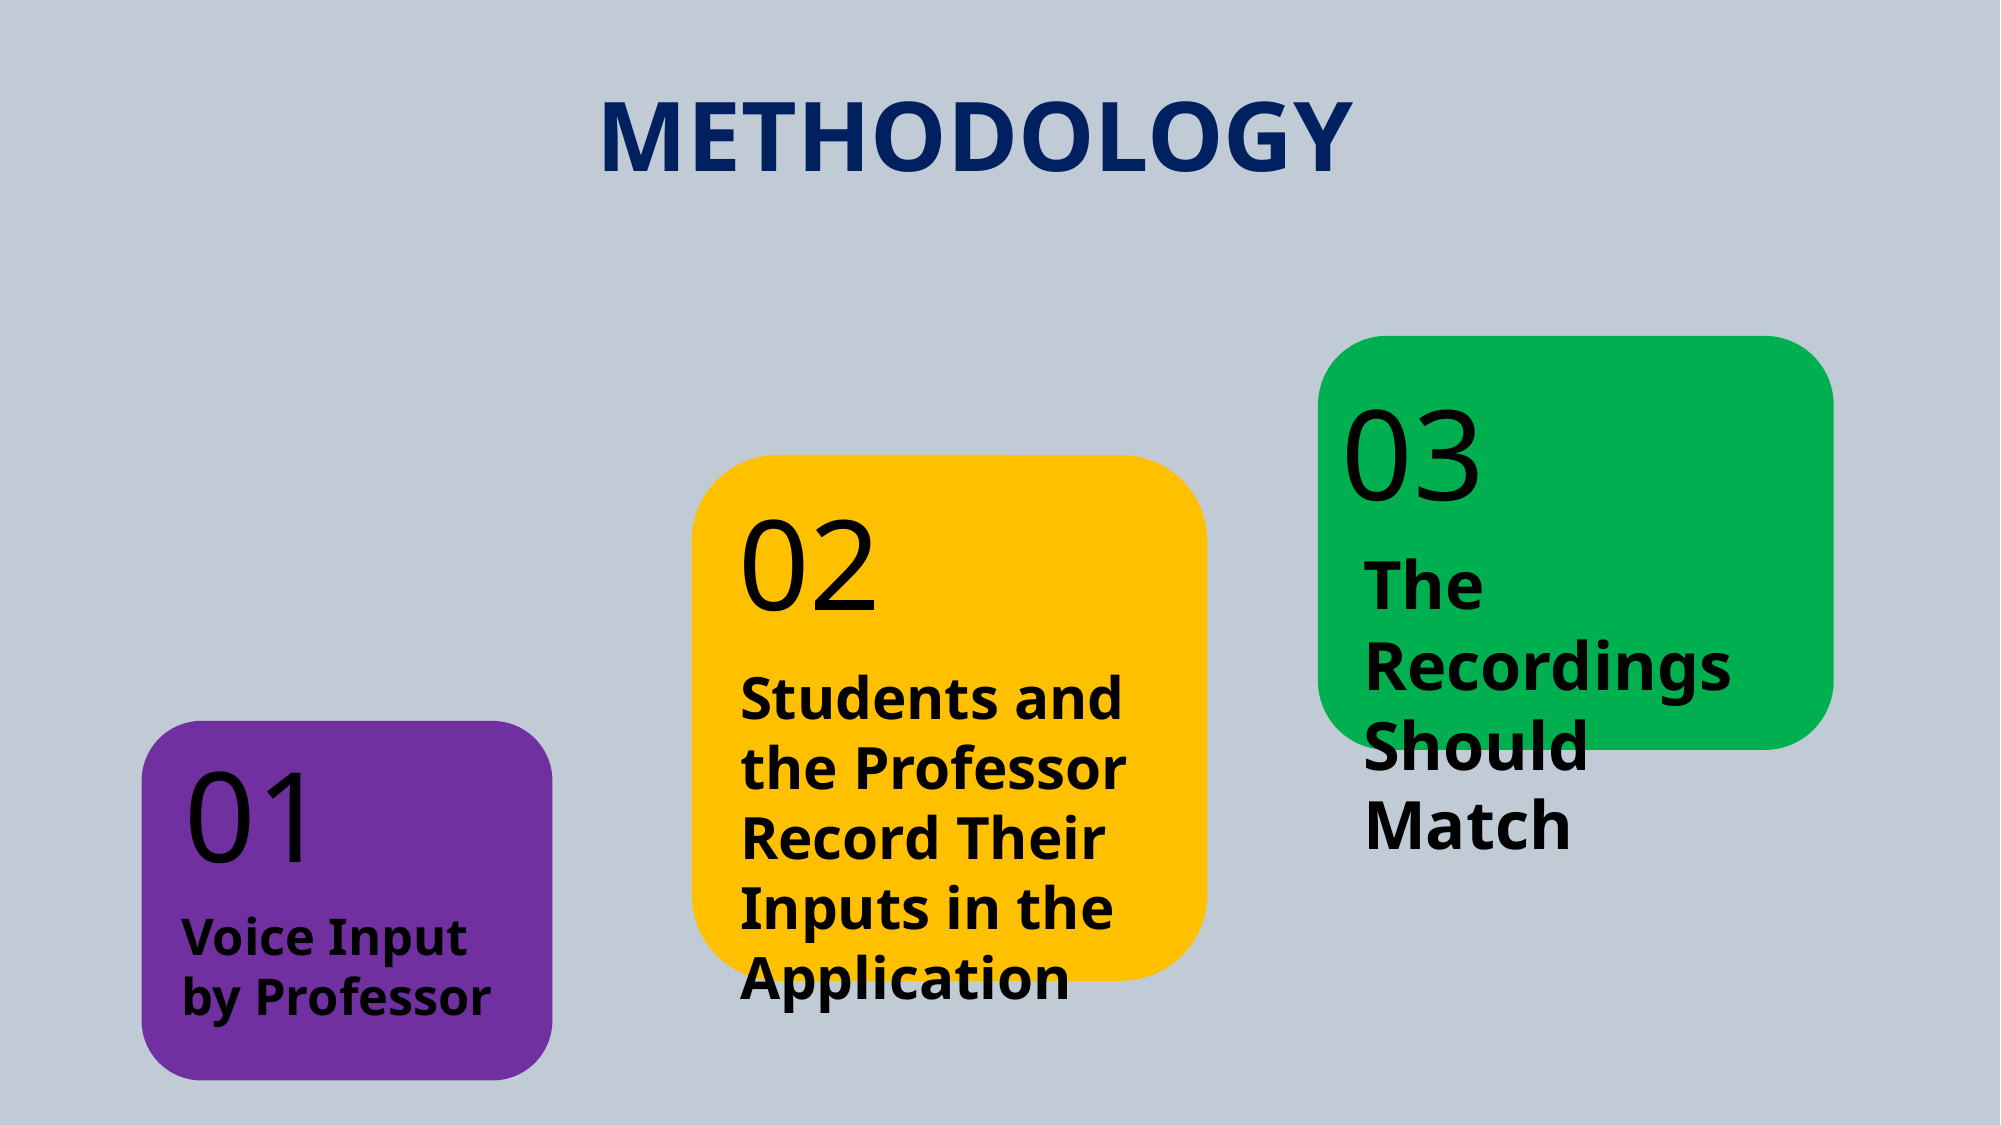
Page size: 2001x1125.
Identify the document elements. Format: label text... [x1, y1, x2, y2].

text_box METHODOLOGY [573, 23, 1377, 200]
text_box [140, 731, 166, 1071]
text_box [690, 453, 1209, 965]
text_box 03 [1317, 358, 1509, 536]
subtitle Voice Input by Professor [166, 897, 553, 1074]
text_box 02 [705, 468, 915, 645]
text_box Students and the Professor Record Their Inputs in the Application [725, 653, 1179, 981]
text_box [172, 1074, 522, 1082]
text_box 01 [166, 720, 347, 897]
text_box [1316, 334, 1835, 751]
text_box The Recordings Should Match [1348, 535, 1804, 713]
text_box [196, 719, 554, 1028]
